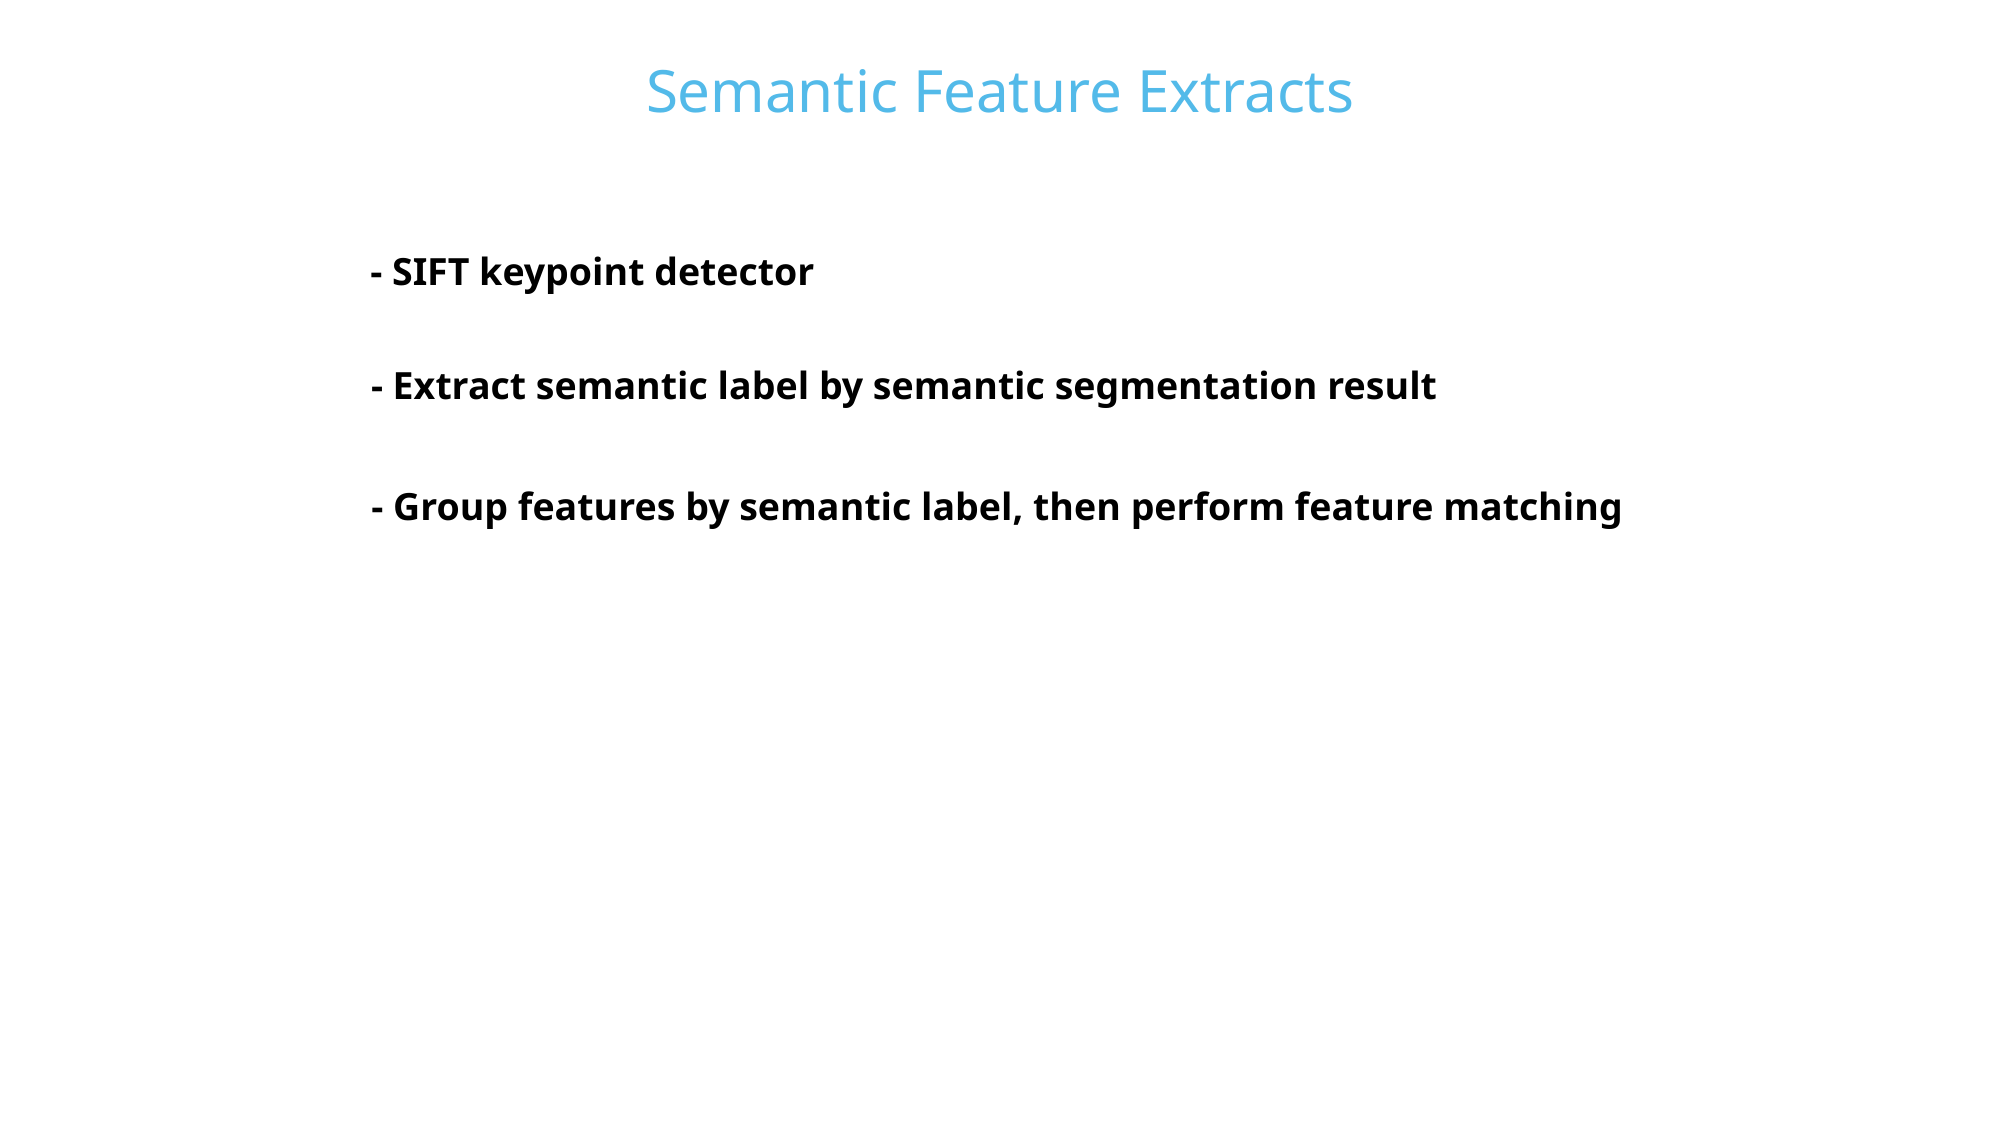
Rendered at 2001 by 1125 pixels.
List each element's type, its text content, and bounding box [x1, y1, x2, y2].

text_box - Extract semantic label by semantic segmentation result [356, 354, 1491, 415]
text_box Semantic Feature Extracts [631, 46, 1369, 132]
text_box - SIFT keypoint detector [355, 240, 901, 300]
text_box - Group features by semantic label, then perform feature matching [356, 475, 1687, 536]
